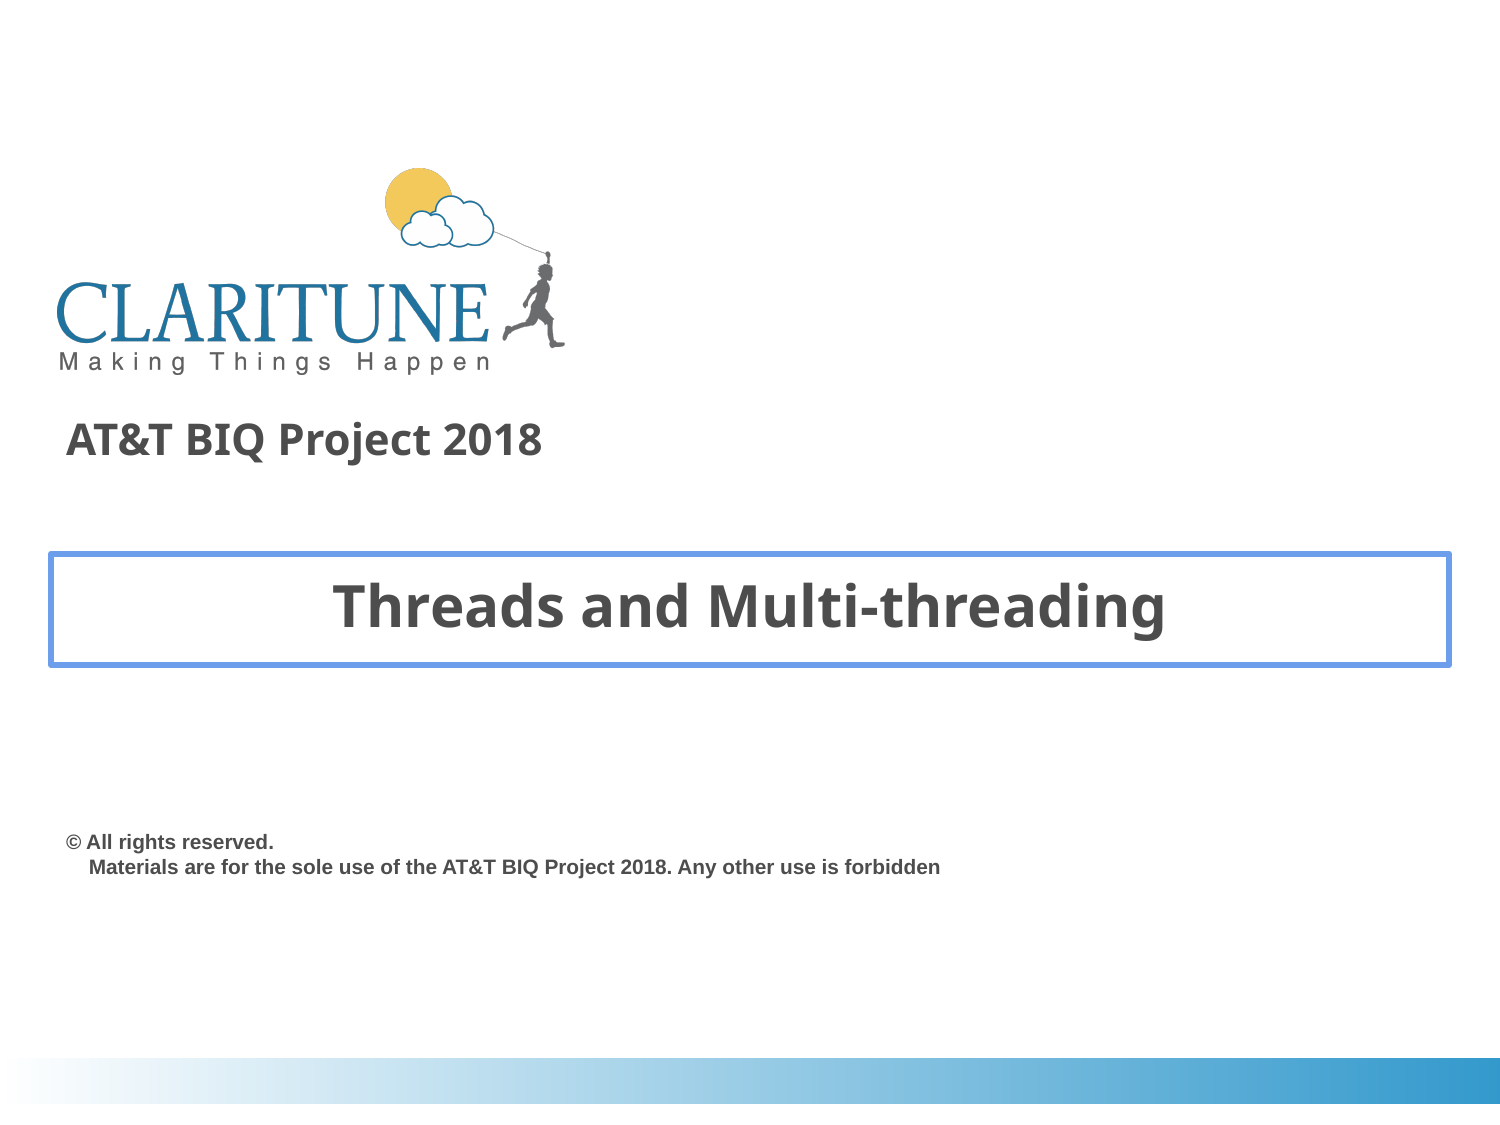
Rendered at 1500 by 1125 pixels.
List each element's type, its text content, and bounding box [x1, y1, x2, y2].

list © All rights reserved. Materials are for the sole use of the AT&T BIQ Project 2018. Any other use is forbidden [51, 813, 1449, 897]
list Threads and Multi-threading [51, 553, 1449, 665]
picture [56, 167, 567, 375]
list AT&T BIQ Project 2018 [51, 388, 1449, 472]
